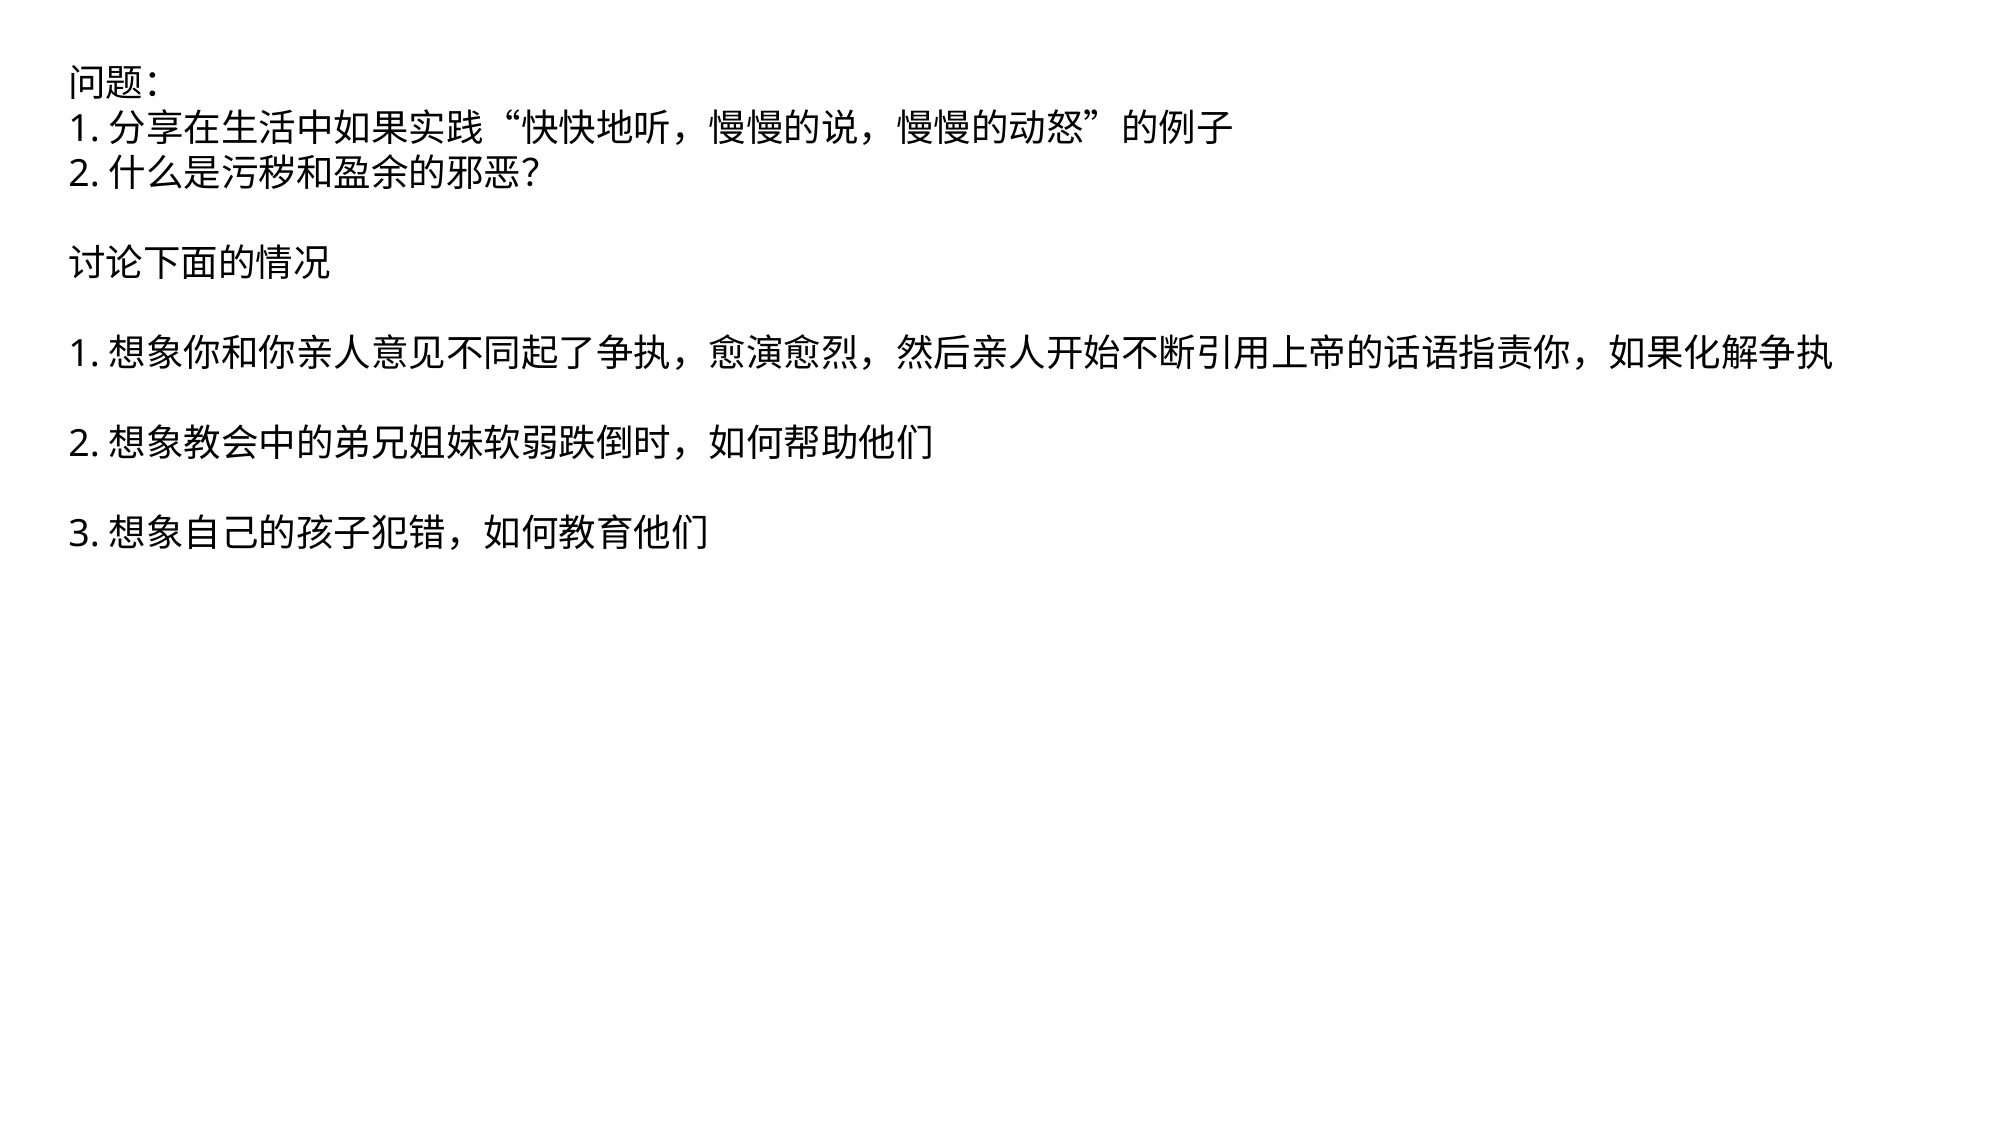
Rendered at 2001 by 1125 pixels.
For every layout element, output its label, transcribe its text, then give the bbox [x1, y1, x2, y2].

text_box 问题： 1.分享在生活中如果实践“快快地听，慢慢的说，慢慢的动怒”的例子 2.什么是污秽和盈余的邪恶？ 讨论下面的情况 1.想象你和你亲人意见不同起了争执，愈演愈烈，然后亲人开始不断引用上帝的话语指责你，如果化解争执 2.想象教会中的弟兄姐妹软弱跌倒时，如何帮助他们 3.想象自己的孩子犯错，如何教育他们 [53, 52, 1939, 562]
